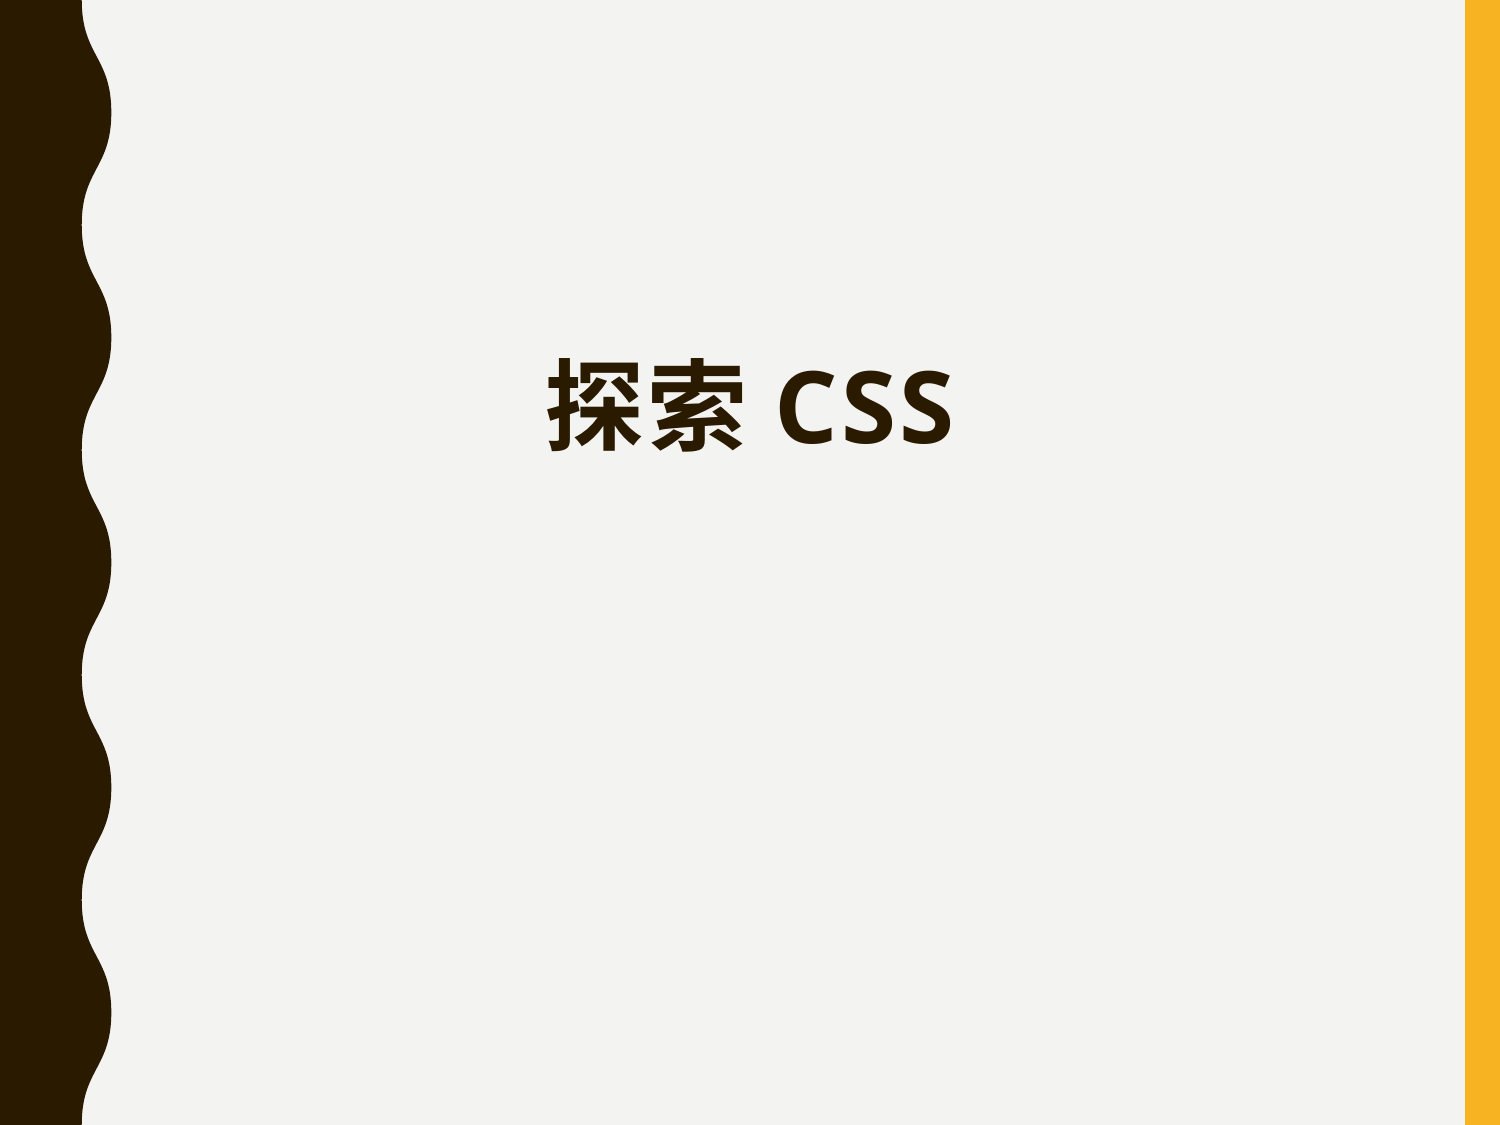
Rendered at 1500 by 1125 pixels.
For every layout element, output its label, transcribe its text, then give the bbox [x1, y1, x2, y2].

title 探索CSS [112, 349, 1388, 591]
